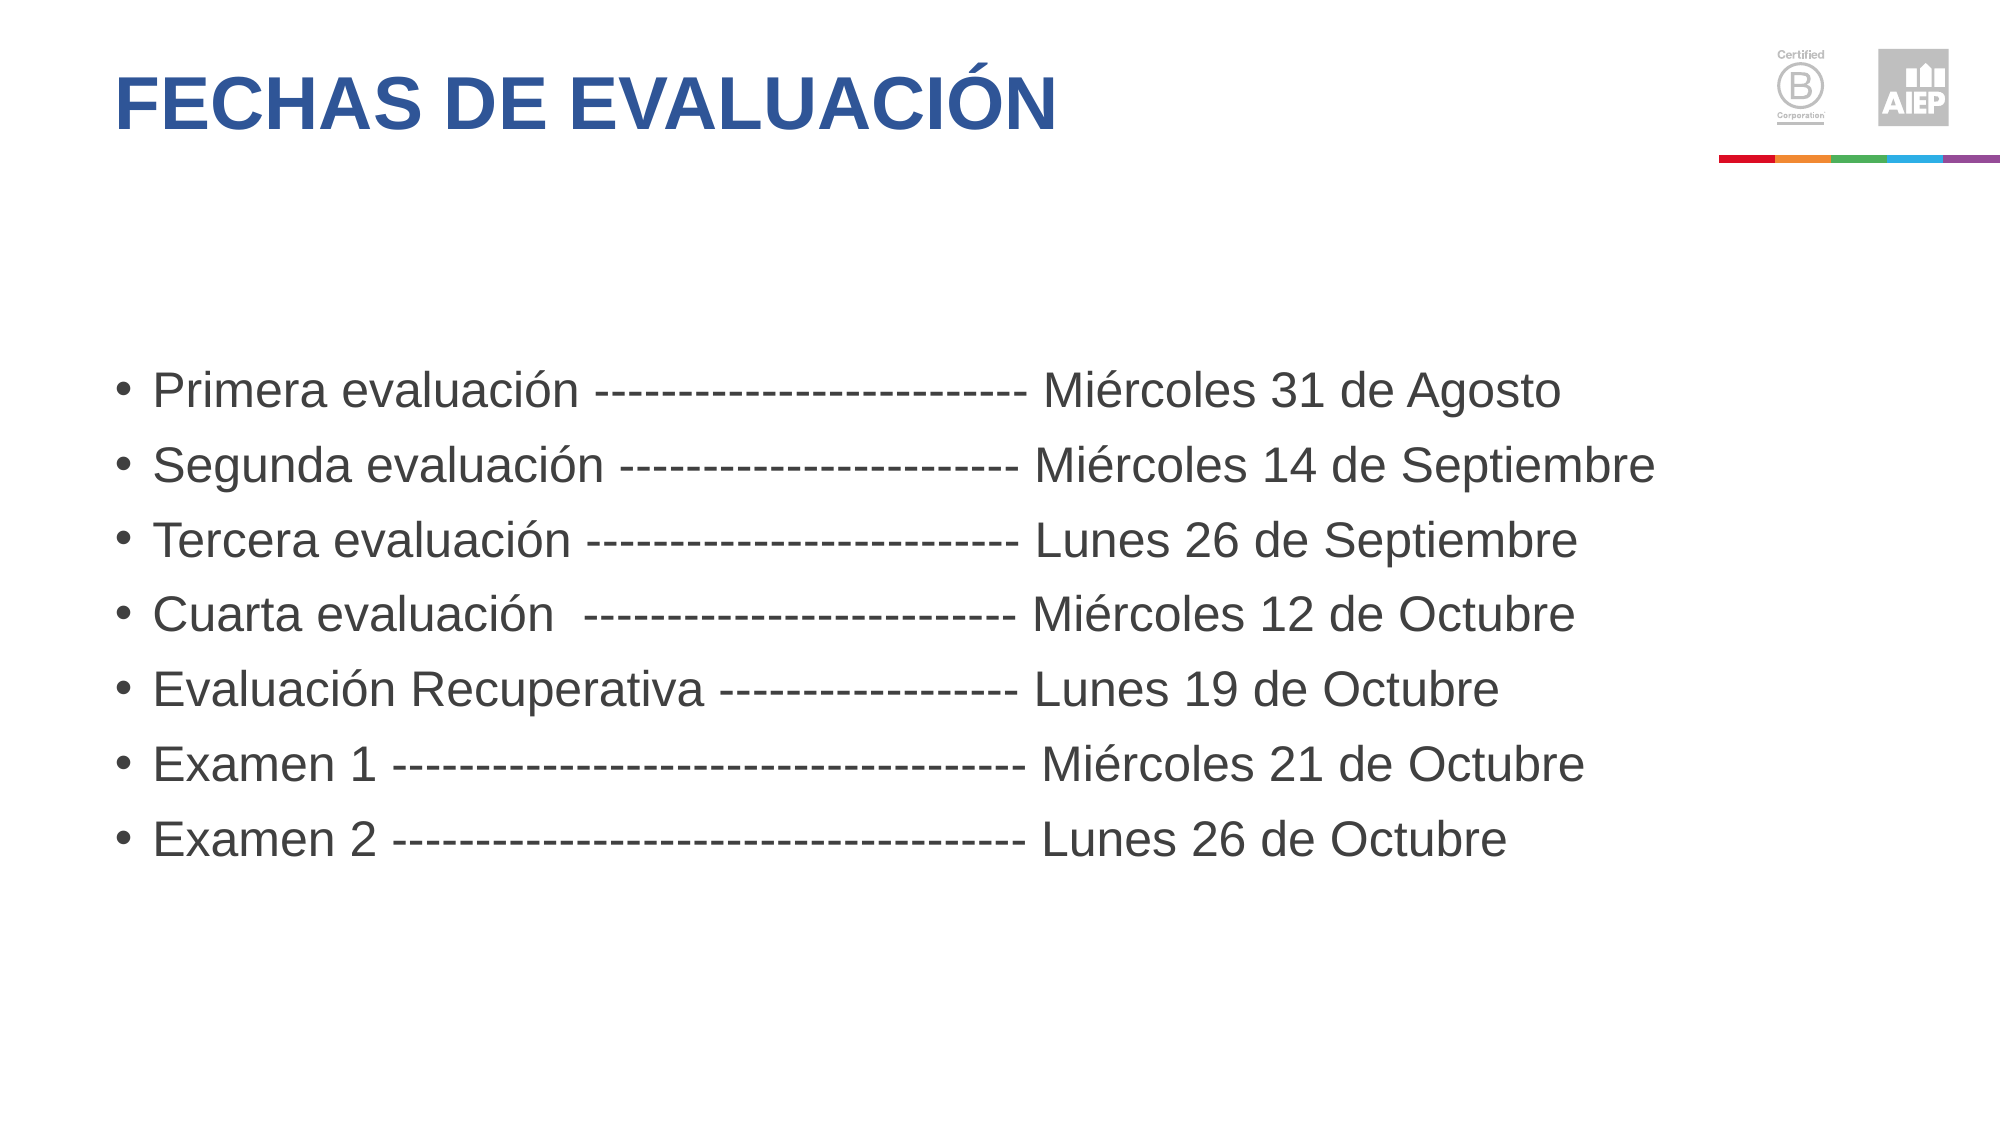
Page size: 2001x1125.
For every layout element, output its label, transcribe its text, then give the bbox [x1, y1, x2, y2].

title Fechas de evaluación [99, 48, 1719, 163]
list Primera evaluación -------------------------- Miércoles 31 de Agosto Segunda evaluación ------------------------ Miércoles 14 de Septiembre Tercera evaluación -------------------------- Lunes 26 de Septiembre Cuarta evaluación -------------------------- Miércoles 12 de Octubre Evaluación Recuperativa ------------------ Lunes 19 de Octubre Examen 1 -------------------------------------- Miércoles 21 de Octubre Examen 2 -------------------------------------- Lunes 26 de Octubre [99, 356, 1900, 1071]
